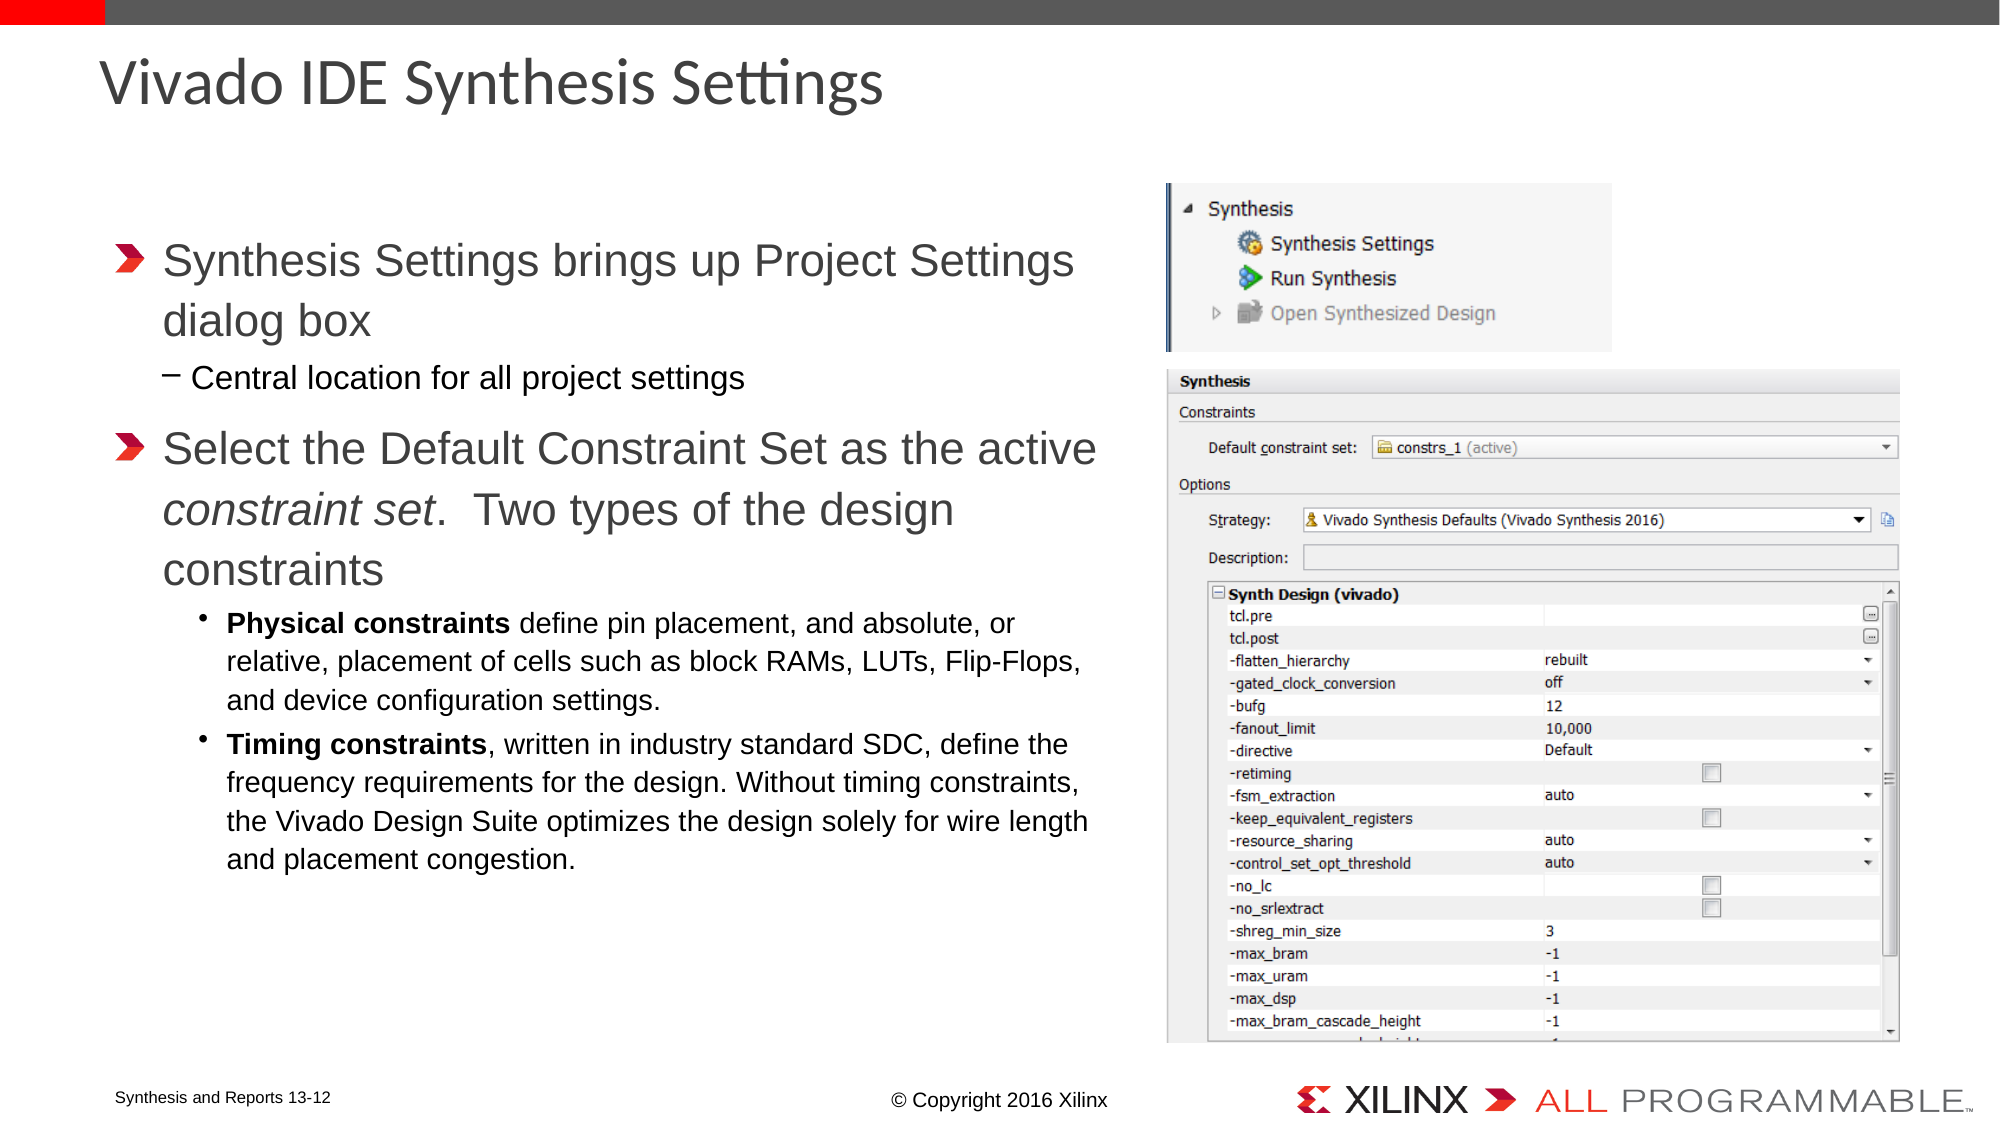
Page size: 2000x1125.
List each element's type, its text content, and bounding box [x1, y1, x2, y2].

footer © Copyright 2016 Xilinx [683, 1079, 1317, 1120]
picture [114, 432, 145, 461]
picture [1317, 1086, 1973, 1113]
picture [114, 243, 145, 273]
picture [1166, 369, 1900, 1043]
list Synthesis Settings brings up Project Settings dialog box Central location for all project settings Select the Default Constraint Set as the active constraint set. Two types of the design constraints Physical constraints define pin placement, and absolute, or relative, placement of cells such as block RAMs, LUTs, Flip-Flops, and device configuration settings. Timing constraints, written in industry standard SDC, define the frequency requirements for the design. Without timing constraints, the Vivado Design Suite optimizes the design solely for wire length and placement congestion. [99, 217, 1142, 918]
title Vivado IDE Synthesis Settings [99, 34, 1900, 122]
picture [1166, 183, 1612, 352]
slide_number Synthesis and Reports 13-12 [99, 1079, 452, 1125]
